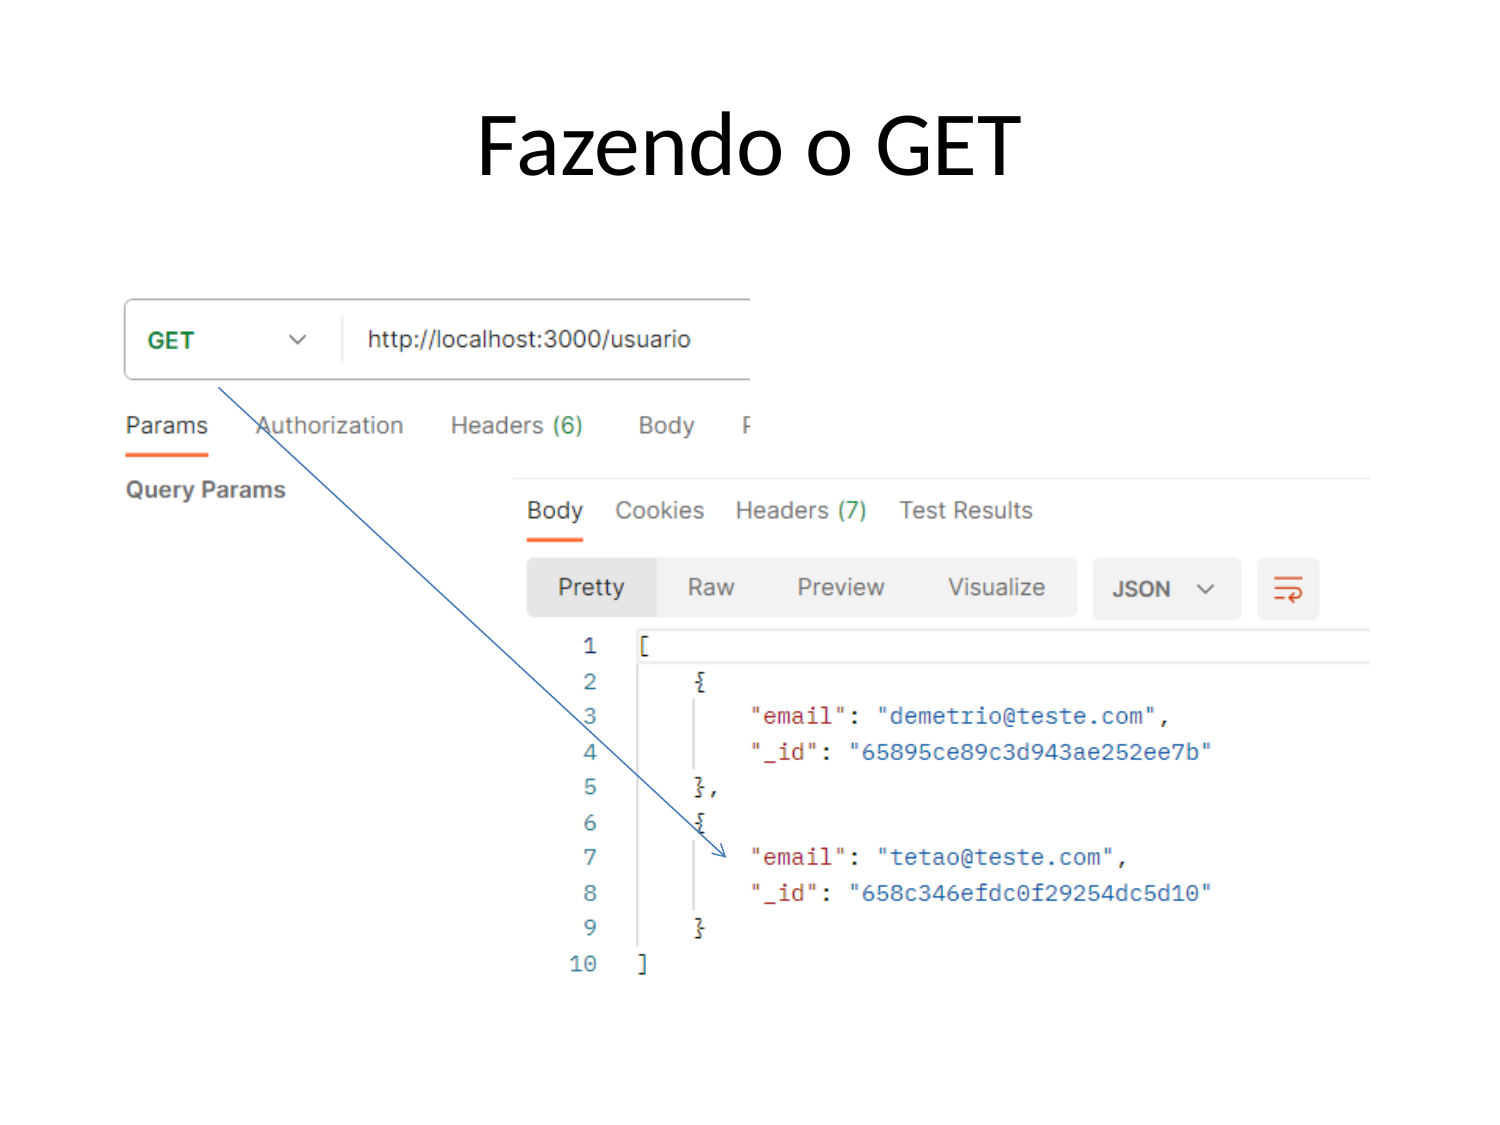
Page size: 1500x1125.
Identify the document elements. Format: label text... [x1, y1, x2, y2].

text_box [218, 387, 727, 858]
picture [118, 255, 1371, 1003]
title Fazendo o GET [75, 45, 1425, 233]
